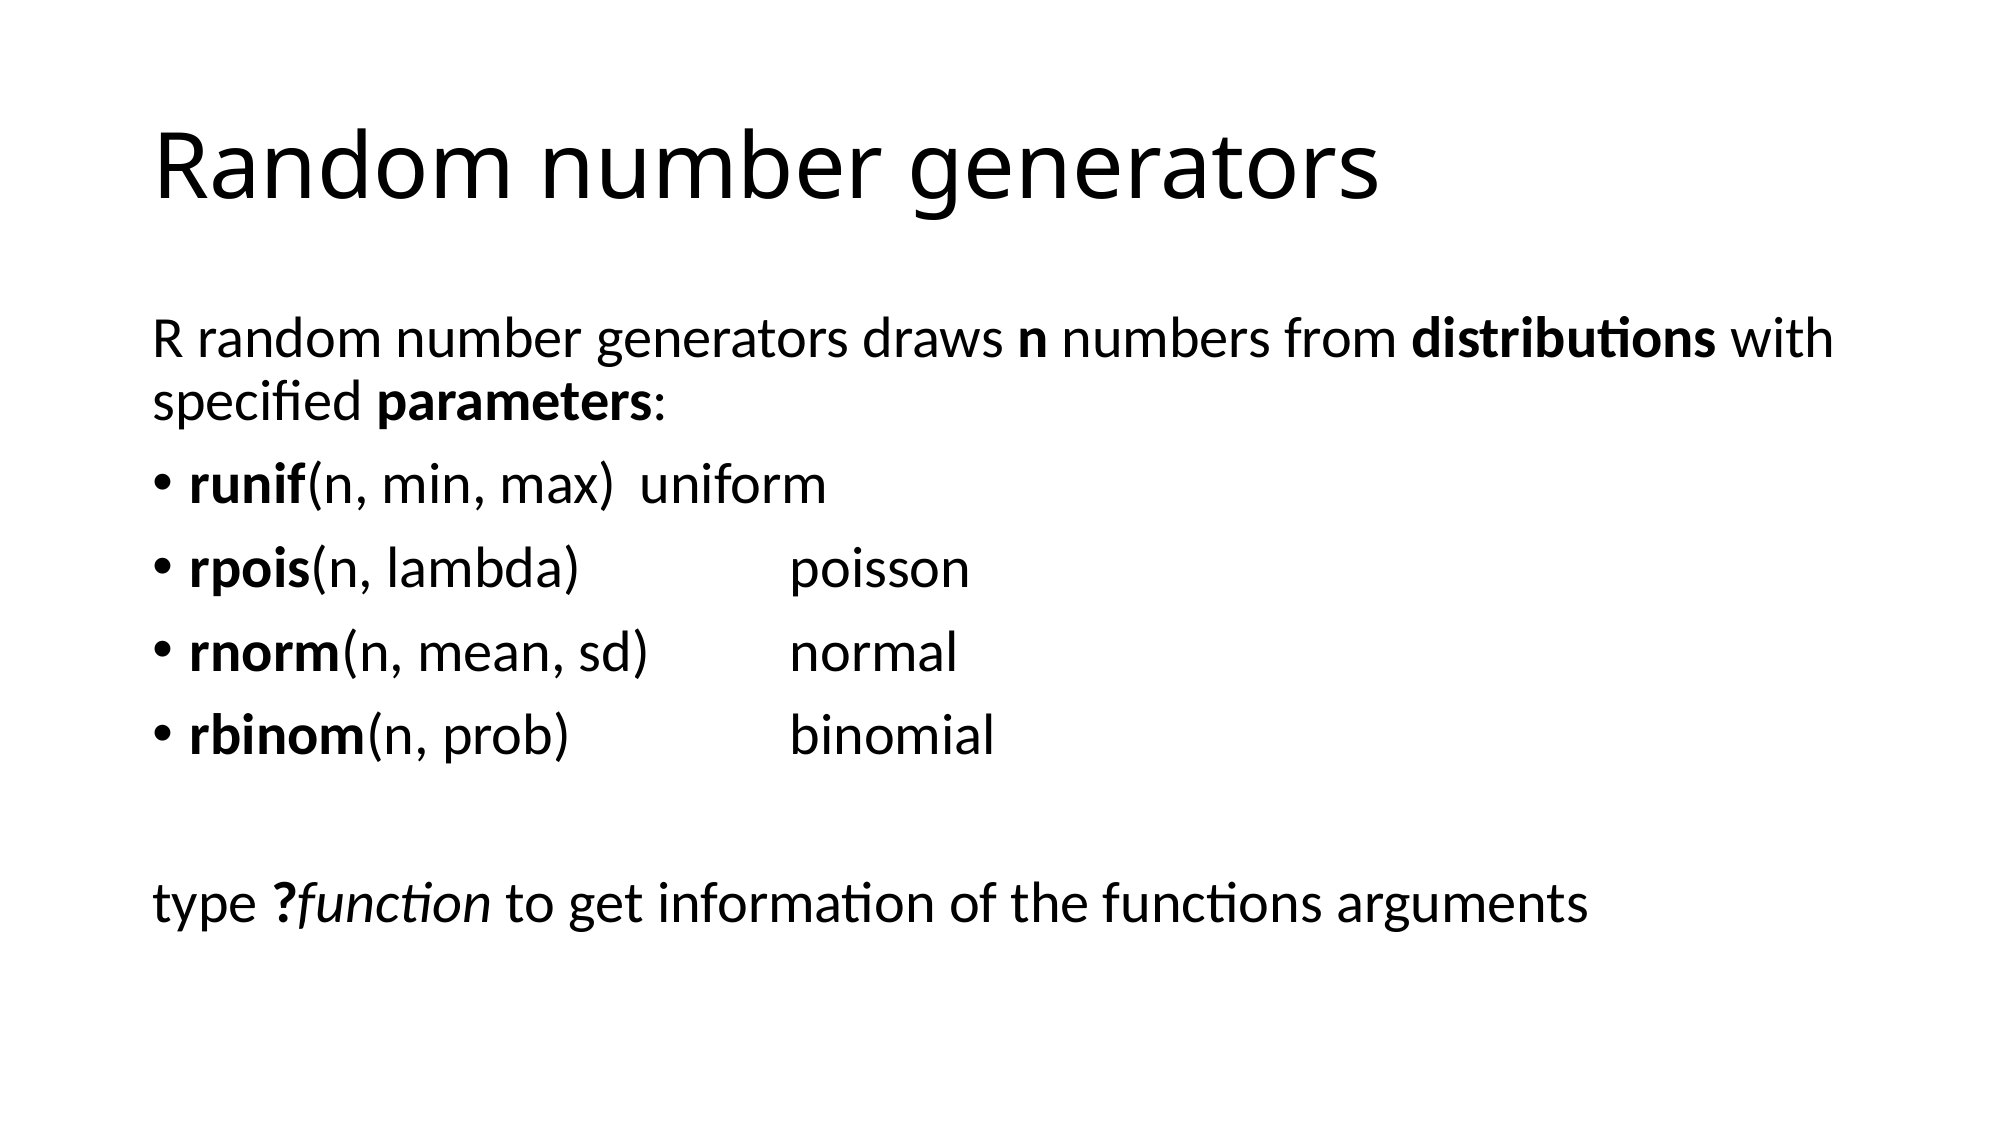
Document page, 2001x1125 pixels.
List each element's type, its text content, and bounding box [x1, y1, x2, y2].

title Random number generators [137, 59, 1863, 278]
list R random number generators draws n numbers from distributions with specified parameters: runif(n, min, max) uniform rpois(n, lambda) poisson rnorm(n, mean, sd) normal rbinom(n, prob) binomial type ?function to get information of the functions arguments [137, 299, 1863, 1038]
